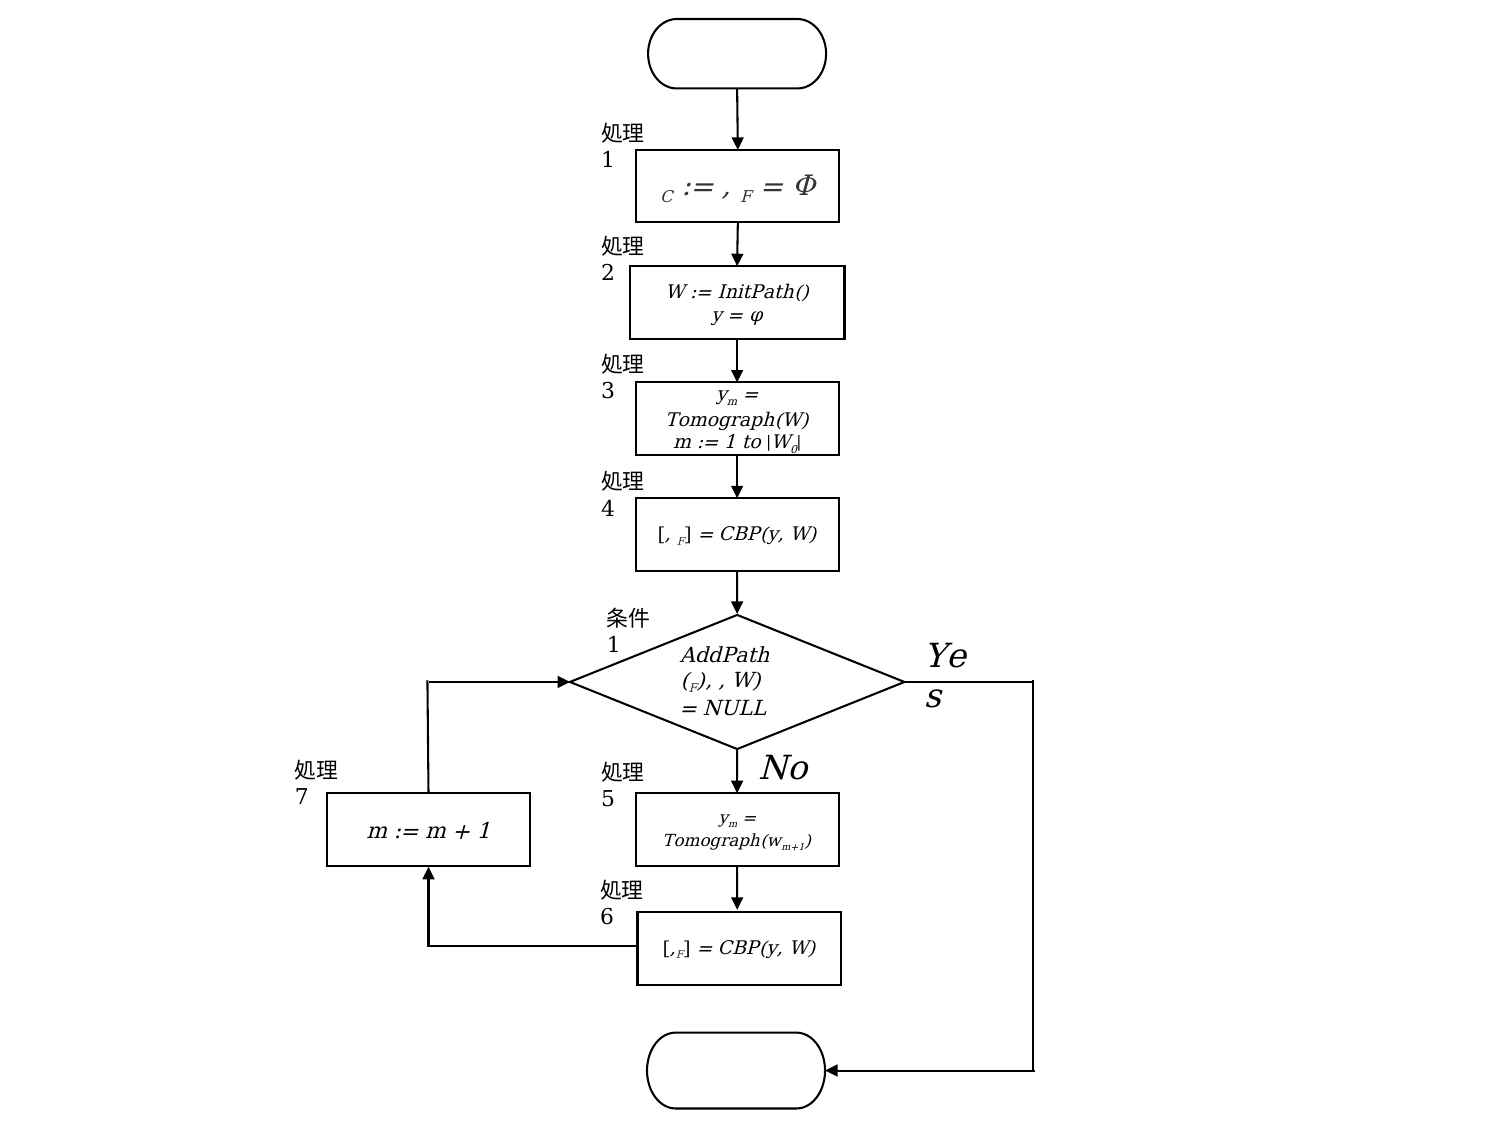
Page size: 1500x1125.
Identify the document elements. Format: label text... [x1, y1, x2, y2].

text_box ym = Tomograph(wm+1) [635, 792, 840, 867]
text_box [569, 614, 905, 750]
text_box 処理5 [586, 751, 674, 819]
text_box Yes [909, 683, 992, 721]
text_box 処理6 [585, 869, 673, 937]
text_box 処理4 [586, 460, 674, 528]
text_box No [743, 738, 827, 794]
text_box ym = Tomograph(W) m := 1 to |W0| [635, 381, 840, 456]
text_box m := m + 1 [326, 792, 531, 867]
text_box 処理3 [586, 342, 674, 410]
text_box 処理2 [586, 224, 674, 293]
text_box 処理1 [586, 112, 674, 180]
text_box 条件1 [592, 596, 680, 665]
text_box Yes [909, 626, 992, 681]
text_box 処理7 [280, 748, 368, 817]
